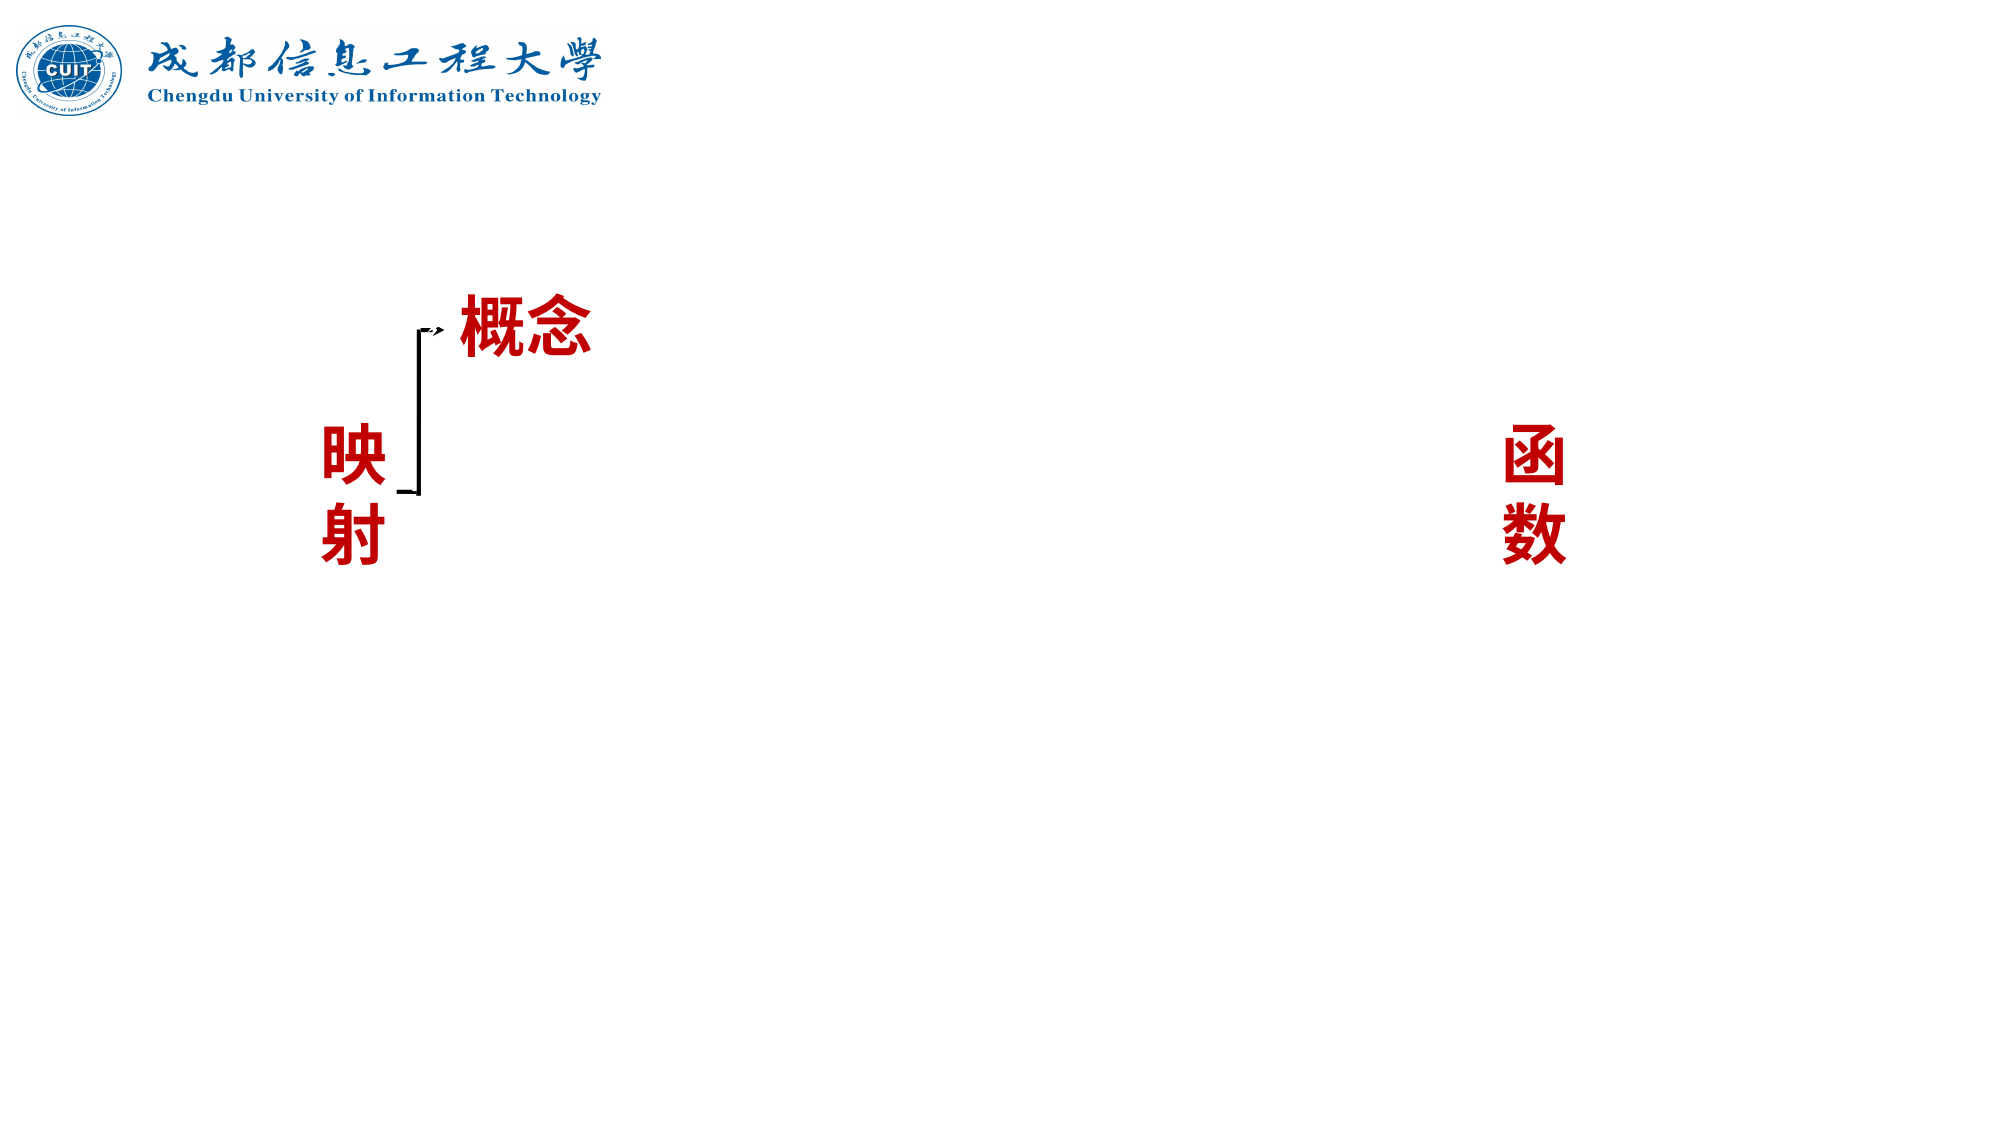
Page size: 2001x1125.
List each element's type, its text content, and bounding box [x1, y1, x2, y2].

text_box 函数 [1487, 405, 1567, 580]
picture [16, 25, 601, 117]
text_box 概念 [444, 277, 626, 373]
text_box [392, 325, 441, 492]
text_box 映射 [305, 405, 385, 580]
